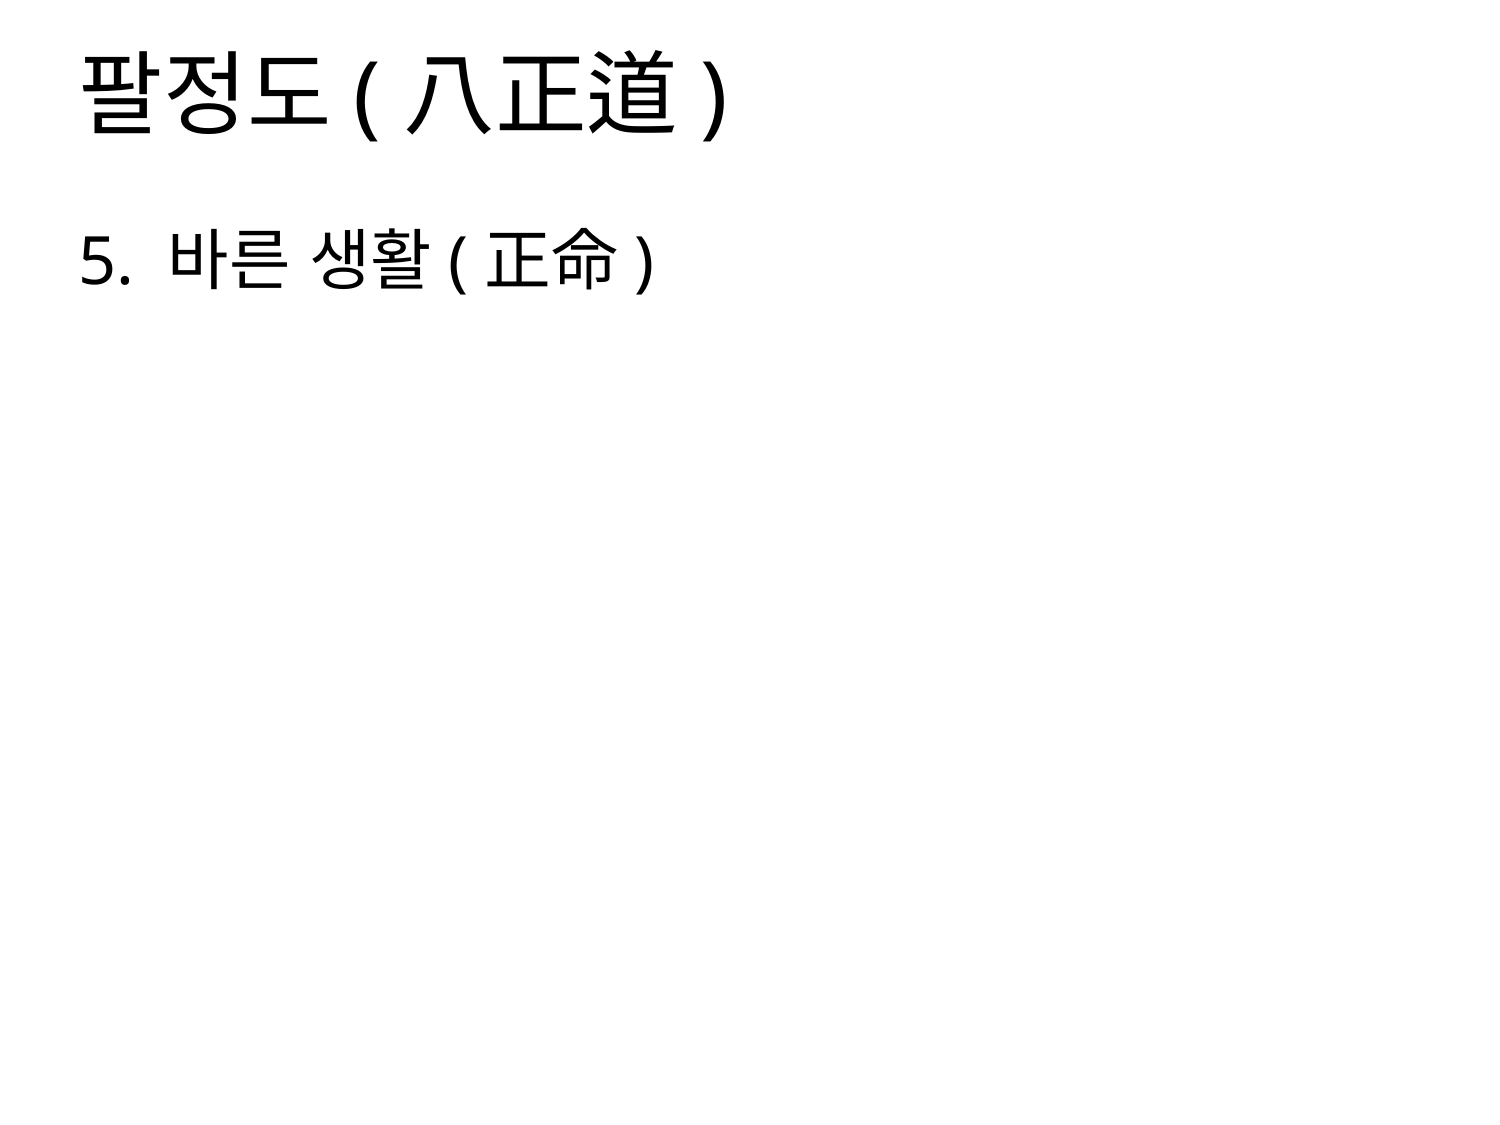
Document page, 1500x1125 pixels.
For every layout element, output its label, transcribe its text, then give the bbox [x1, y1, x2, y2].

title 팔정도(八正道) [63, 0, 1144, 207]
list 5. 바른 생활(正命) [63, 219, 1445, 1058]
